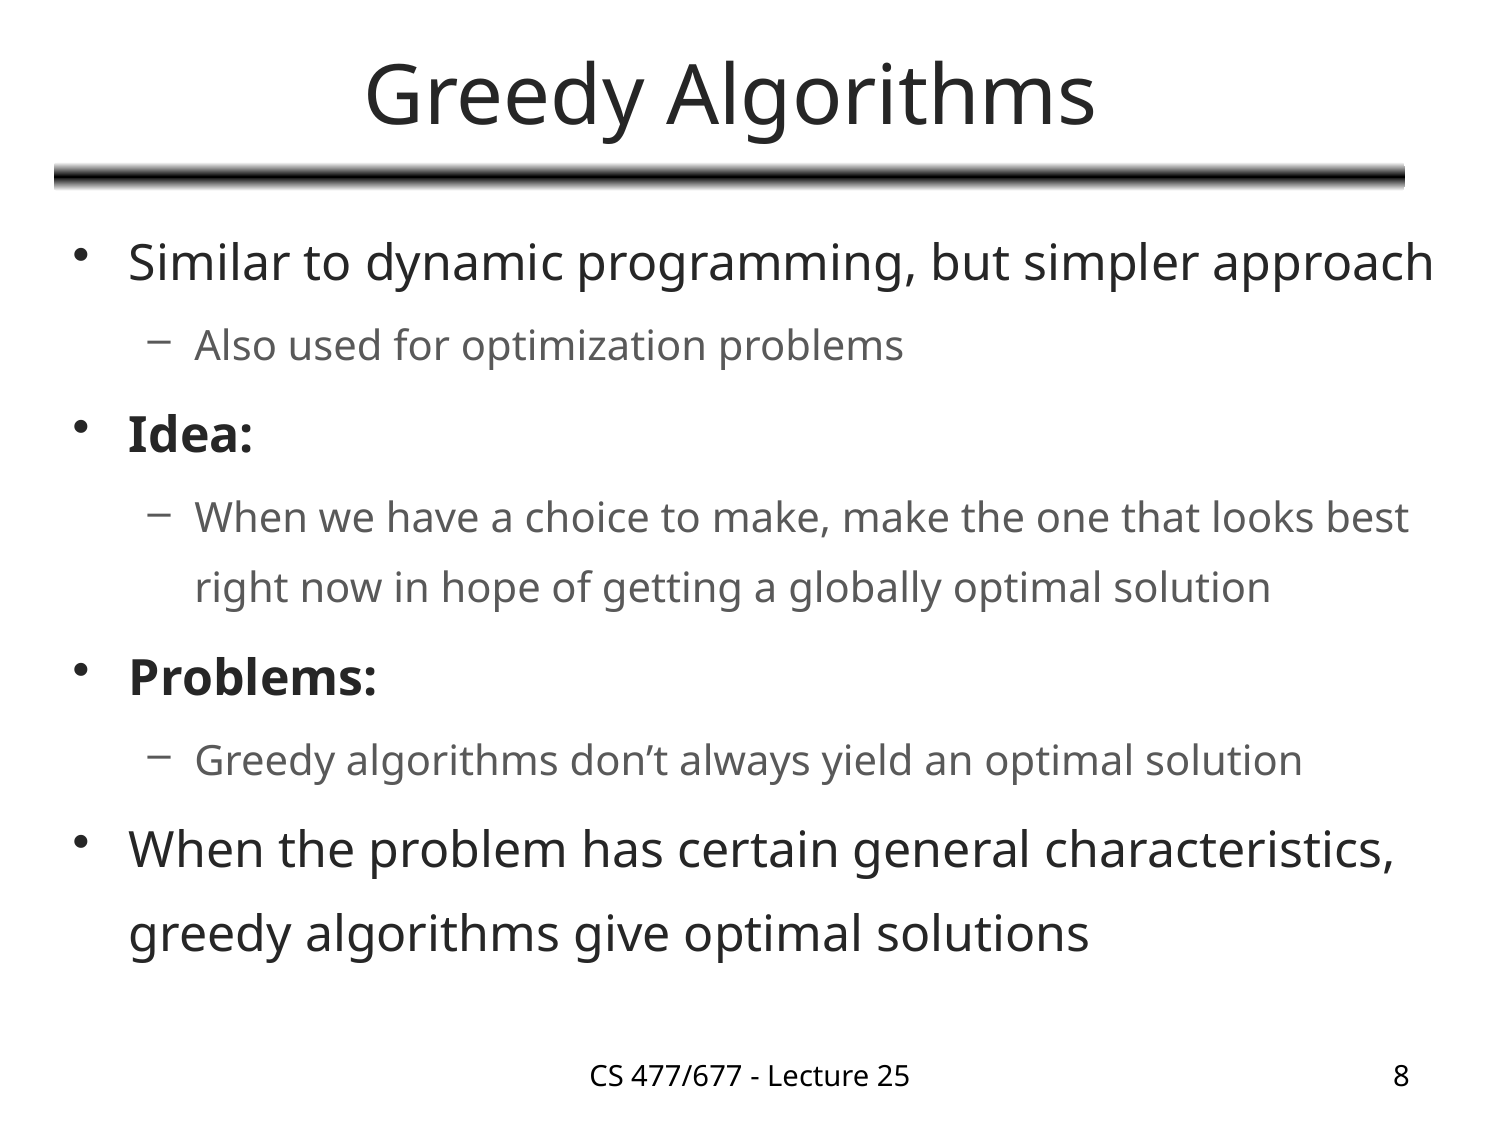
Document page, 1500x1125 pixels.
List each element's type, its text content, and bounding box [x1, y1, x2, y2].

footer CS 477/677 - Lecture 25 [512, 1049, 988, 1103]
slide_number 8 [1074, 1049, 1426, 1103]
title Greedy Algorithms [55, 16, 1407, 166]
list Similar to dynamic programming, but simpler approach Also used for optimization problems Idea: When we have a choice to make, make the one that looks best right now in hope of getting a globally optimal solution Problems: Greedy algorithms don’t always yield an optimal solution When the problem has certain general characteristics, greedy algorithms give optimal solutions [57, 198, 1476, 1033]
